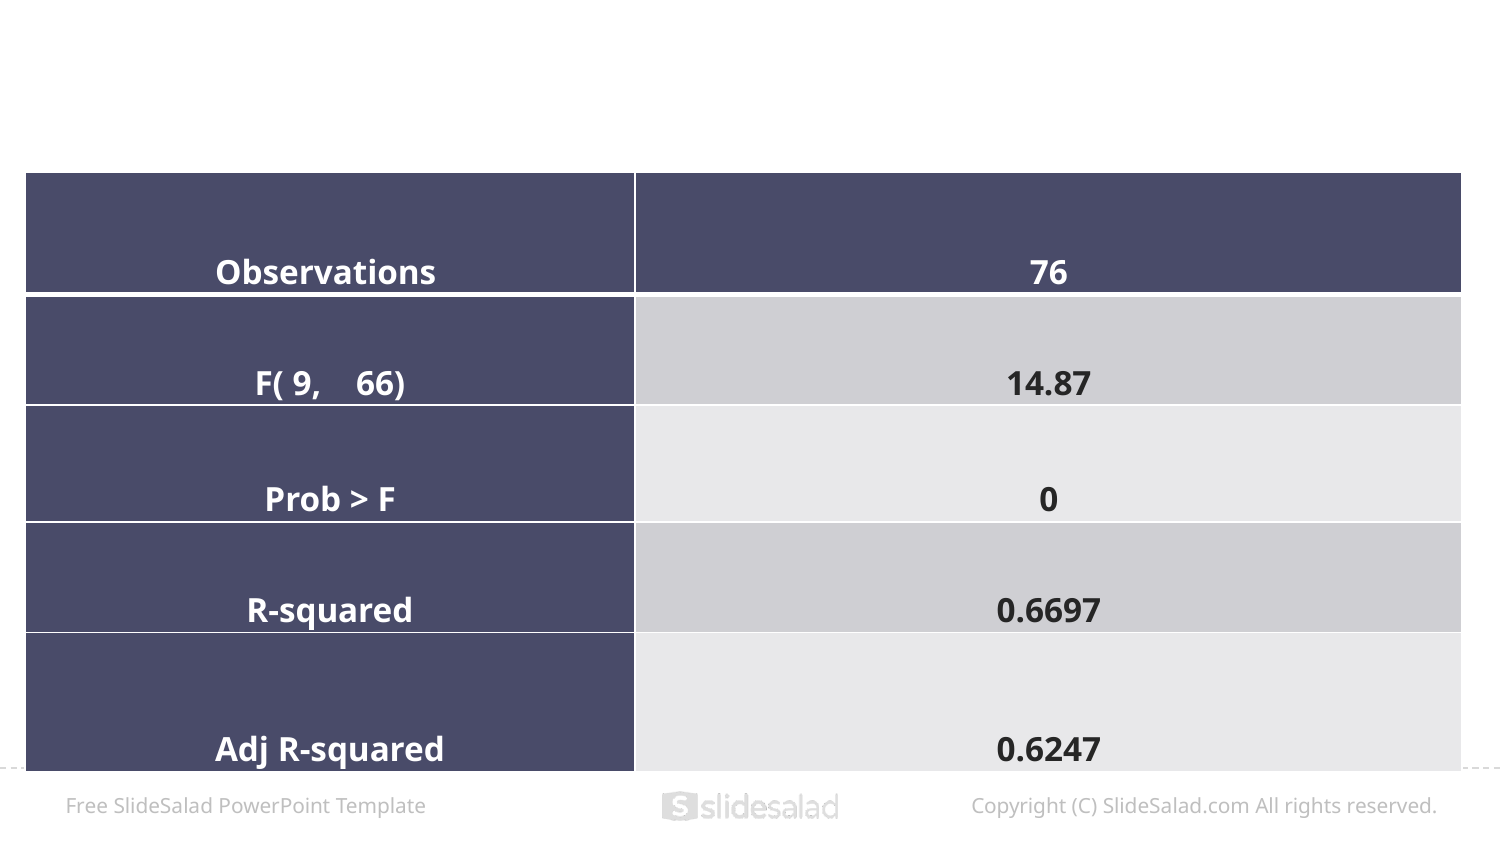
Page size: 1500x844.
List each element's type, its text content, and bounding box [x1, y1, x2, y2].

table_cell 0 [636, 406, 1461, 521]
table_header Observations [26, 173, 634, 292]
table_cell R-squared [26, 523, 634, 632]
table_cell Adj R-squared [26, 633, 634, 771]
table_header 76 [636, 173, 1461, 292]
table_cell F( 9, 66) [26, 297, 634, 404]
picture [662, 791, 838, 823]
table_cell 0.6697 [636, 523, 1461, 632]
table_cell 0.6247 [636, 633, 1461, 771]
table_cell Prob > F [26, 406, 634, 521]
table_cell 14.87 [636, 297, 1461, 404]
